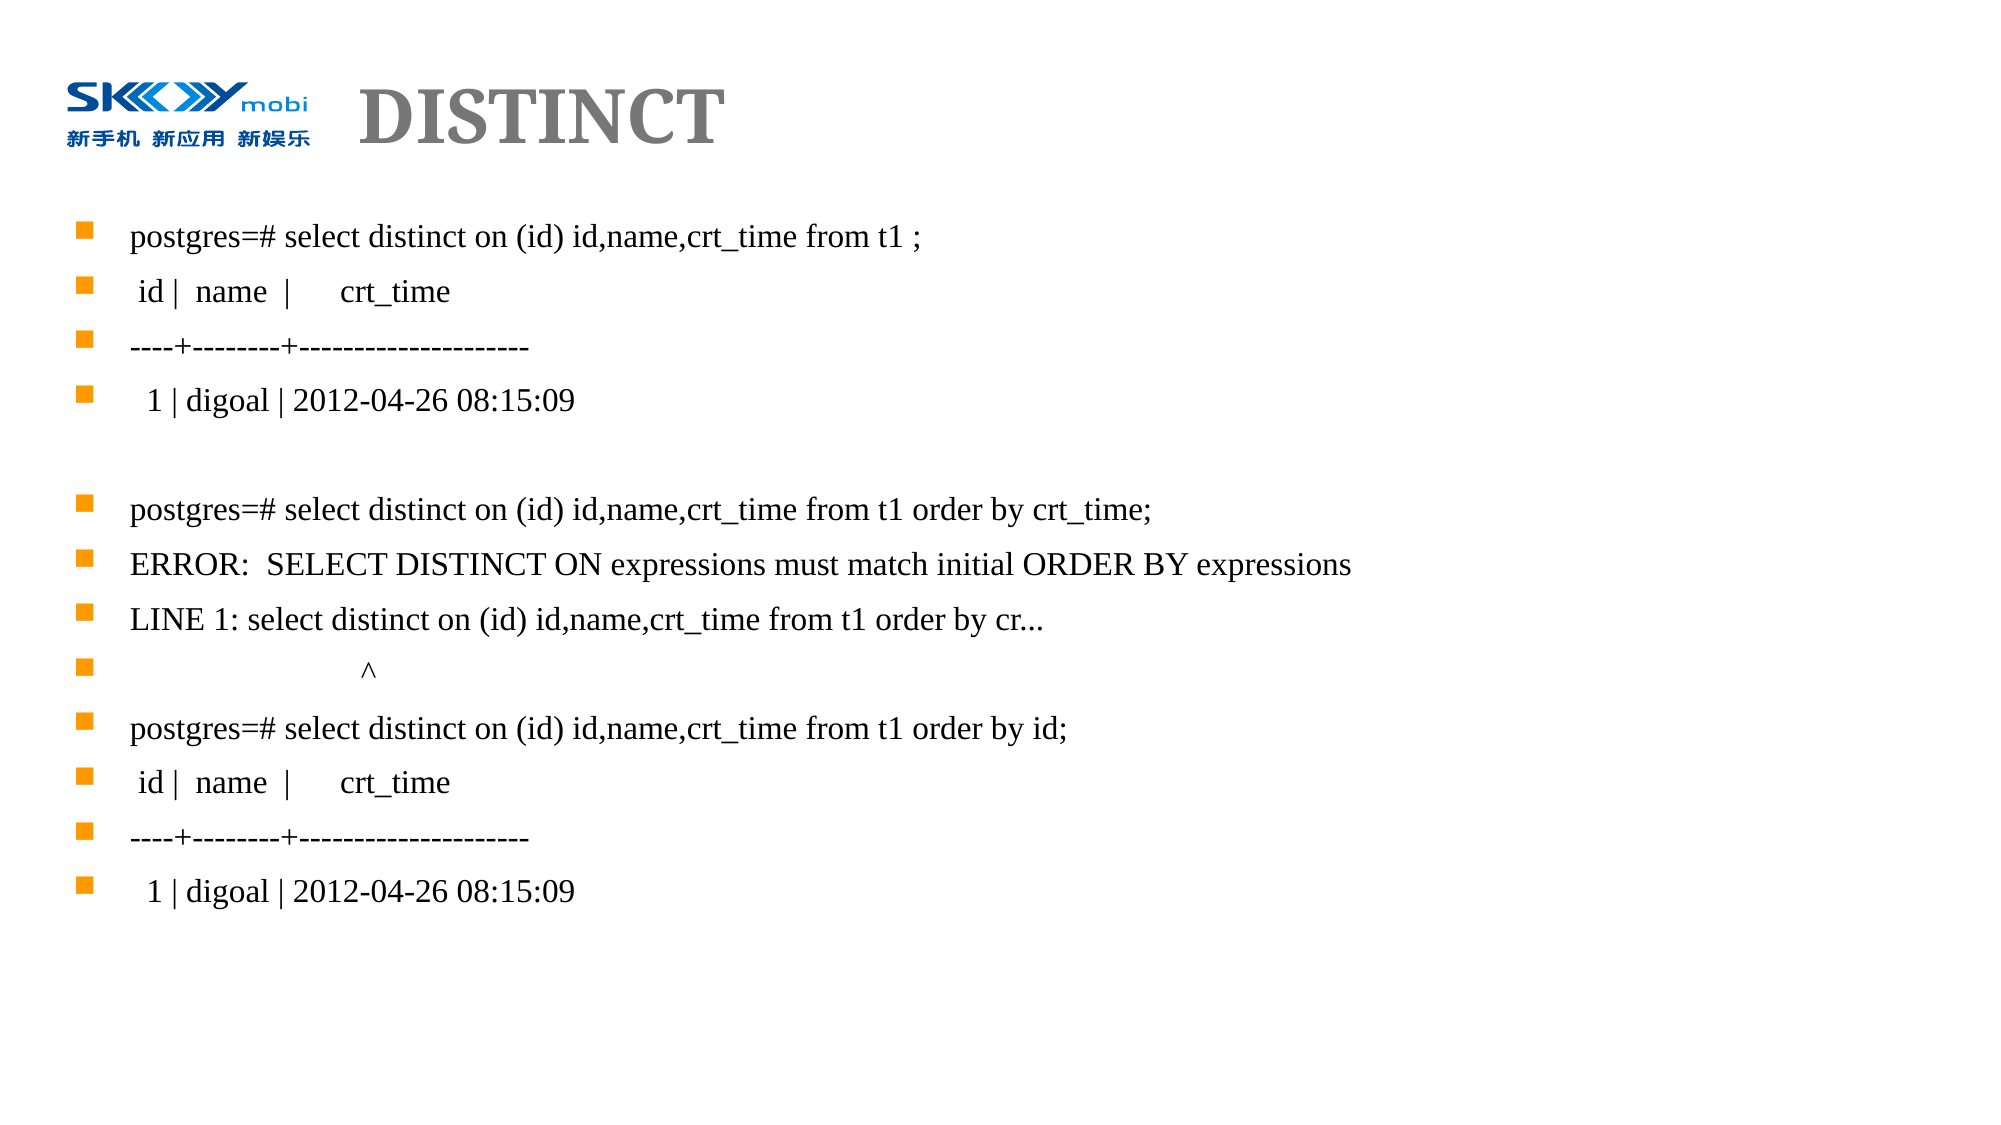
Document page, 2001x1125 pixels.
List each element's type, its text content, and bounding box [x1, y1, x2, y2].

title DISTINCT [343, 60, 1901, 167]
list postgres=# select distinct on (id) id,name,crt_time from t1 ; id | name | crt_time ----+--------+--------------------- 1 | digoal | 2012-04-26 08:15:09 postgres=# select distinct on (id) id,name,crt_time from t1 order by crt_time; ERROR: SELECT DISTINCT ON expressions must match initial ORDER BY expressions LINE 1: select distinct on (id) id,name,crt_time from t1 order by cr... ^ postgres=# select distinct on (id) id,name,crt_time from t1 order by id; id | name | crt_time ----+--------+--------------------- 1 | digoal | 2012-04-26 08:15:09 [58, 198, 1426, 1020]
